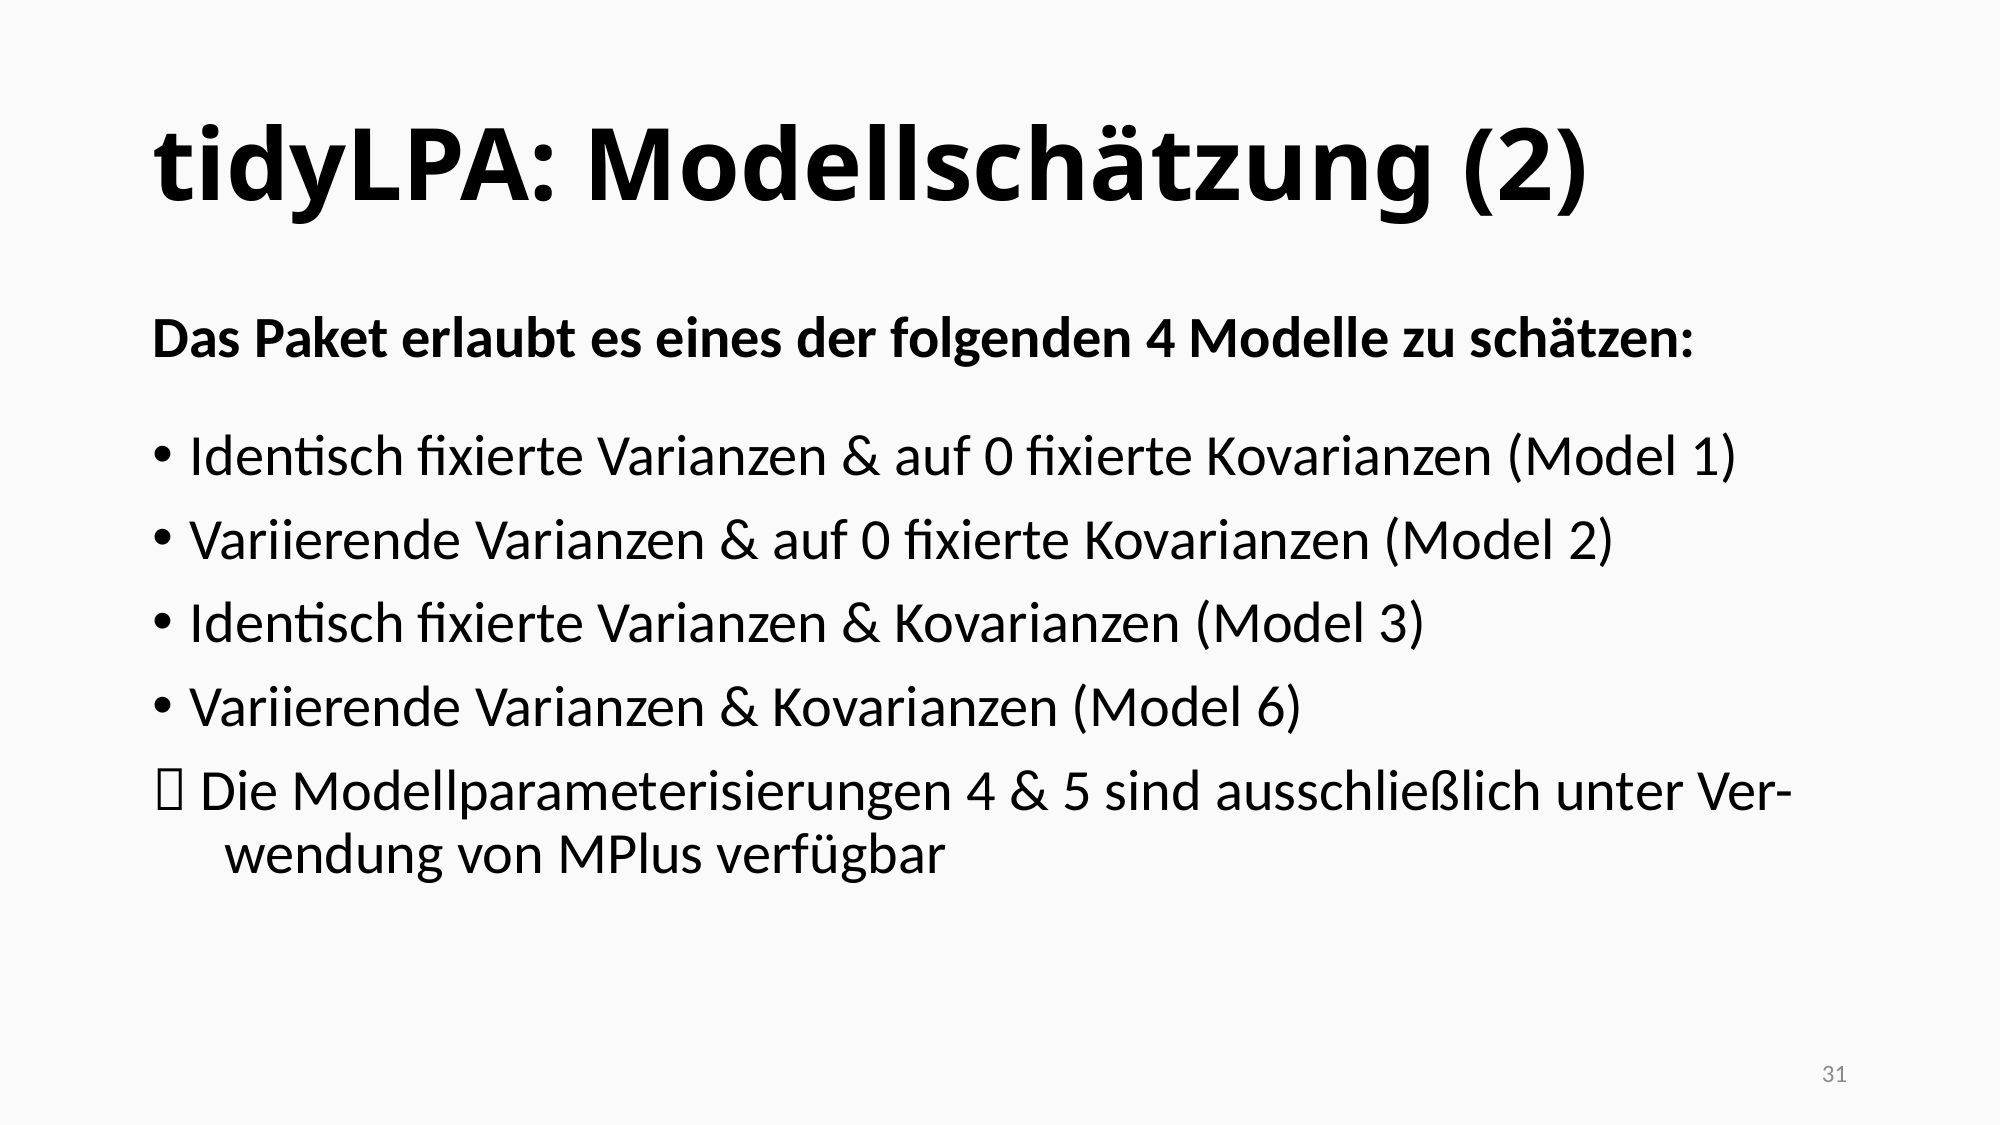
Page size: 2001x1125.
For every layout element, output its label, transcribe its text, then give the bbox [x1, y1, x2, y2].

title tidyLPA: Modellschätzung (2) [137, 59, 1863, 278]
slide_number 31 [1412, 1042, 1863, 1103]
list Das Paket erlaubt es eines der folgenden 4 Modelle zu schätzen: Identisch fixierte Varianzen & auf 0 fixierte Kovarianzen (Model 1) Variierende Varianzen & auf 0 fixierte Kovarianzen (Model 2) Identisch fixierte Varianzen & Kovarianzen (Model 3) Variierende Varianzen & Kovarianzen (Model 6)  Die Modellparameterisierungen 4 & 5 sind ausschließlich unter Ver- wendung von MPlus verfügbar [137, 299, 1894, 1014]
